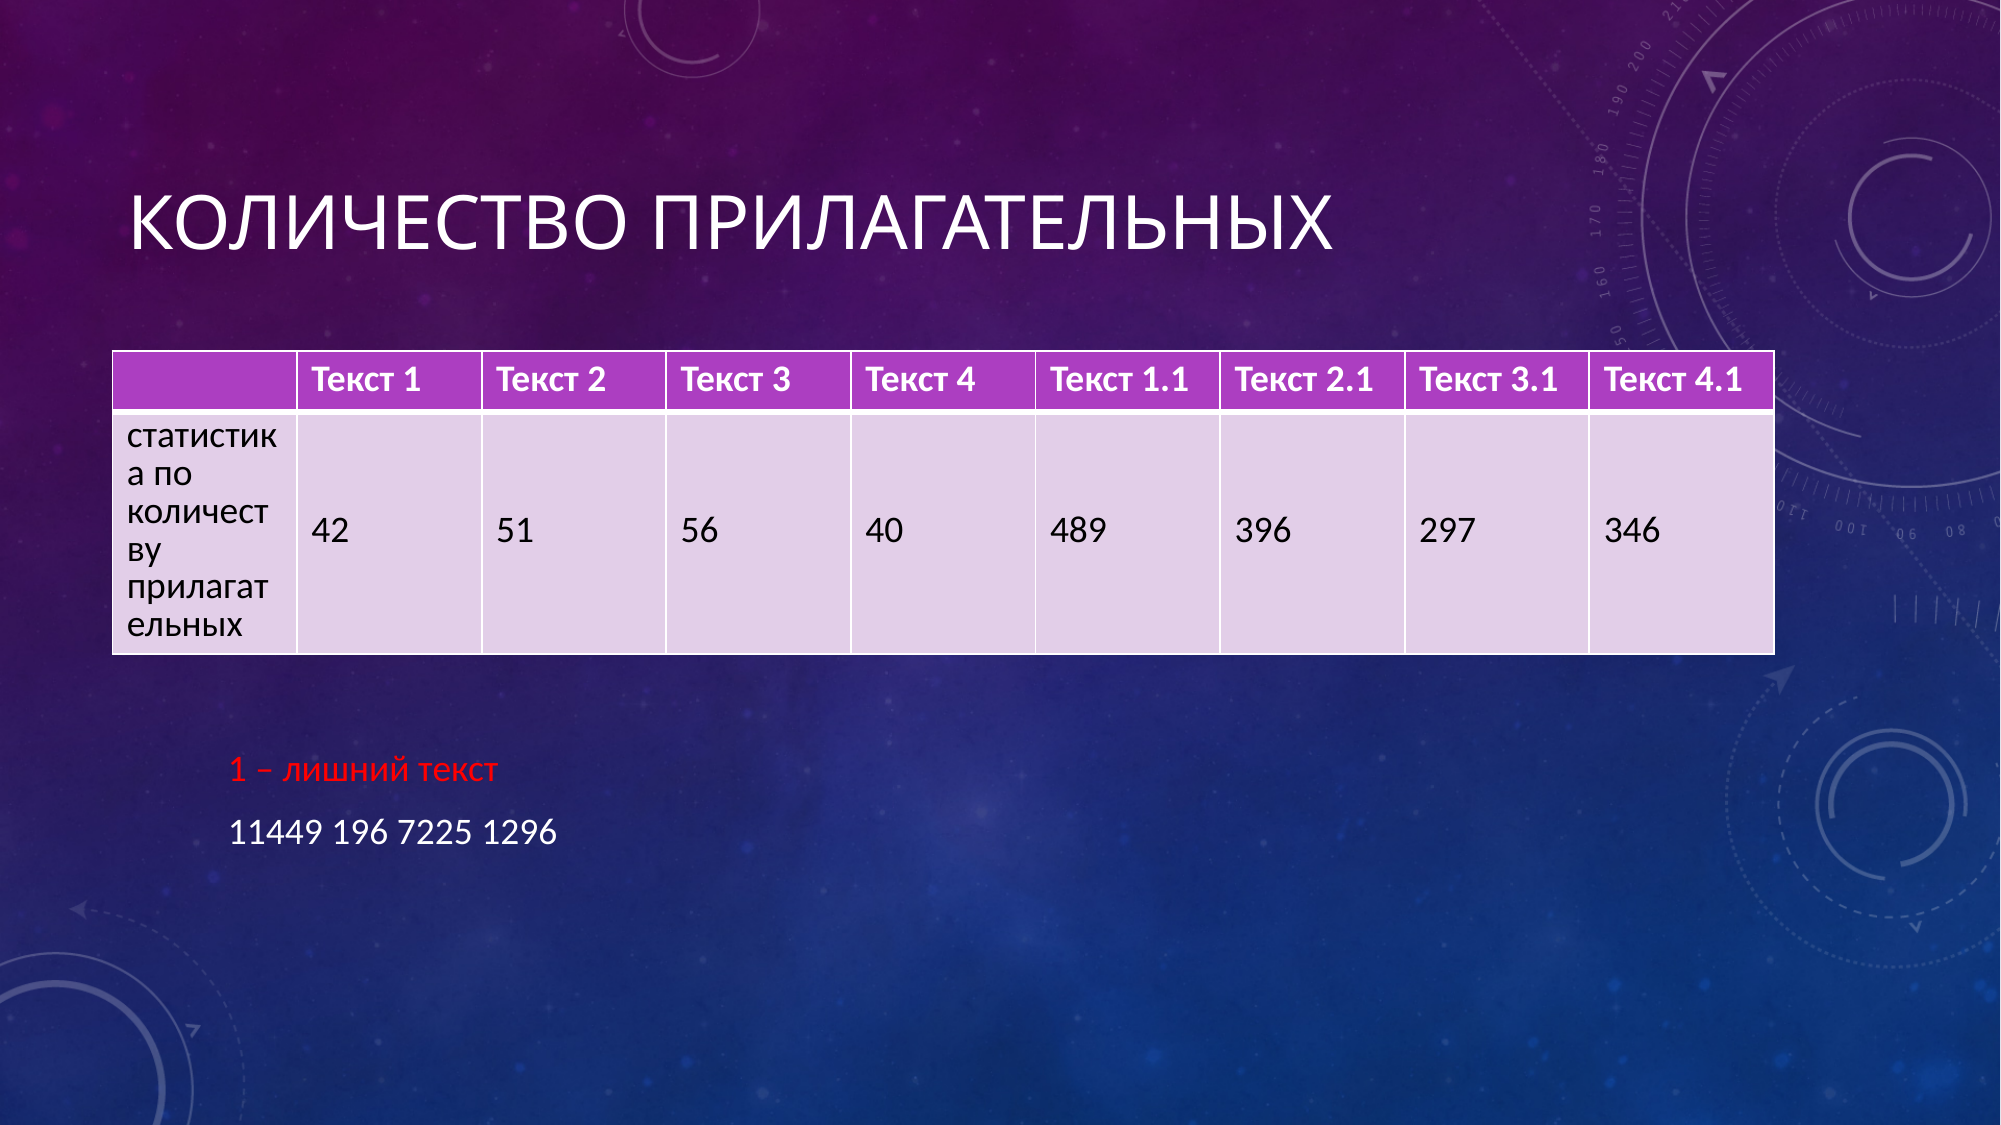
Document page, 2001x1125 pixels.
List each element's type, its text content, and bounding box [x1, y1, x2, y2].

picture [0, 0, 2001, 1125]
table_cell 56 [667, 415, 850, 653]
table_header Текст 4 [852, 352, 1035, 409]
table_header [113, 352, 296, 409]
table_header Текст 2.1 [1221, 352, 1404, 409]
text_box 1 – лишний текст 11449 196 7225 1296 [213, 734, 624, 922]
table_cell 297 [1406, 415, 1588, 653]
table_cell 40 [852, 415, 1035, 653]
table_cell 42 [298, 415, 481, 653]
table_cell 489 [1036, 415, 1219, 653]
table_header Текст 3 [667, 352, 850, 409]
table_header Текст 4.1 [1590, 352, 1773, 409]
table_cell 346 [1590, 415, 1773, 653]
table_header Текст 2 [483, 352, 665, 409]
table_cell 396 [1221, 415, 1404, 653]
table_cell 51 [483, 415, 665, 653]
table_header Текст 1 [298, 352, 481, 409]
table_header Текст 1.1 [1036, 352, 1219, 409]
title Количество прилагательных [112, 99, 1775, 339]
table_cell статистика по количеству прилагательных [113, 415, 296, 653]
table_header Текст 3.1 [1406, 352, 1588, 409]
